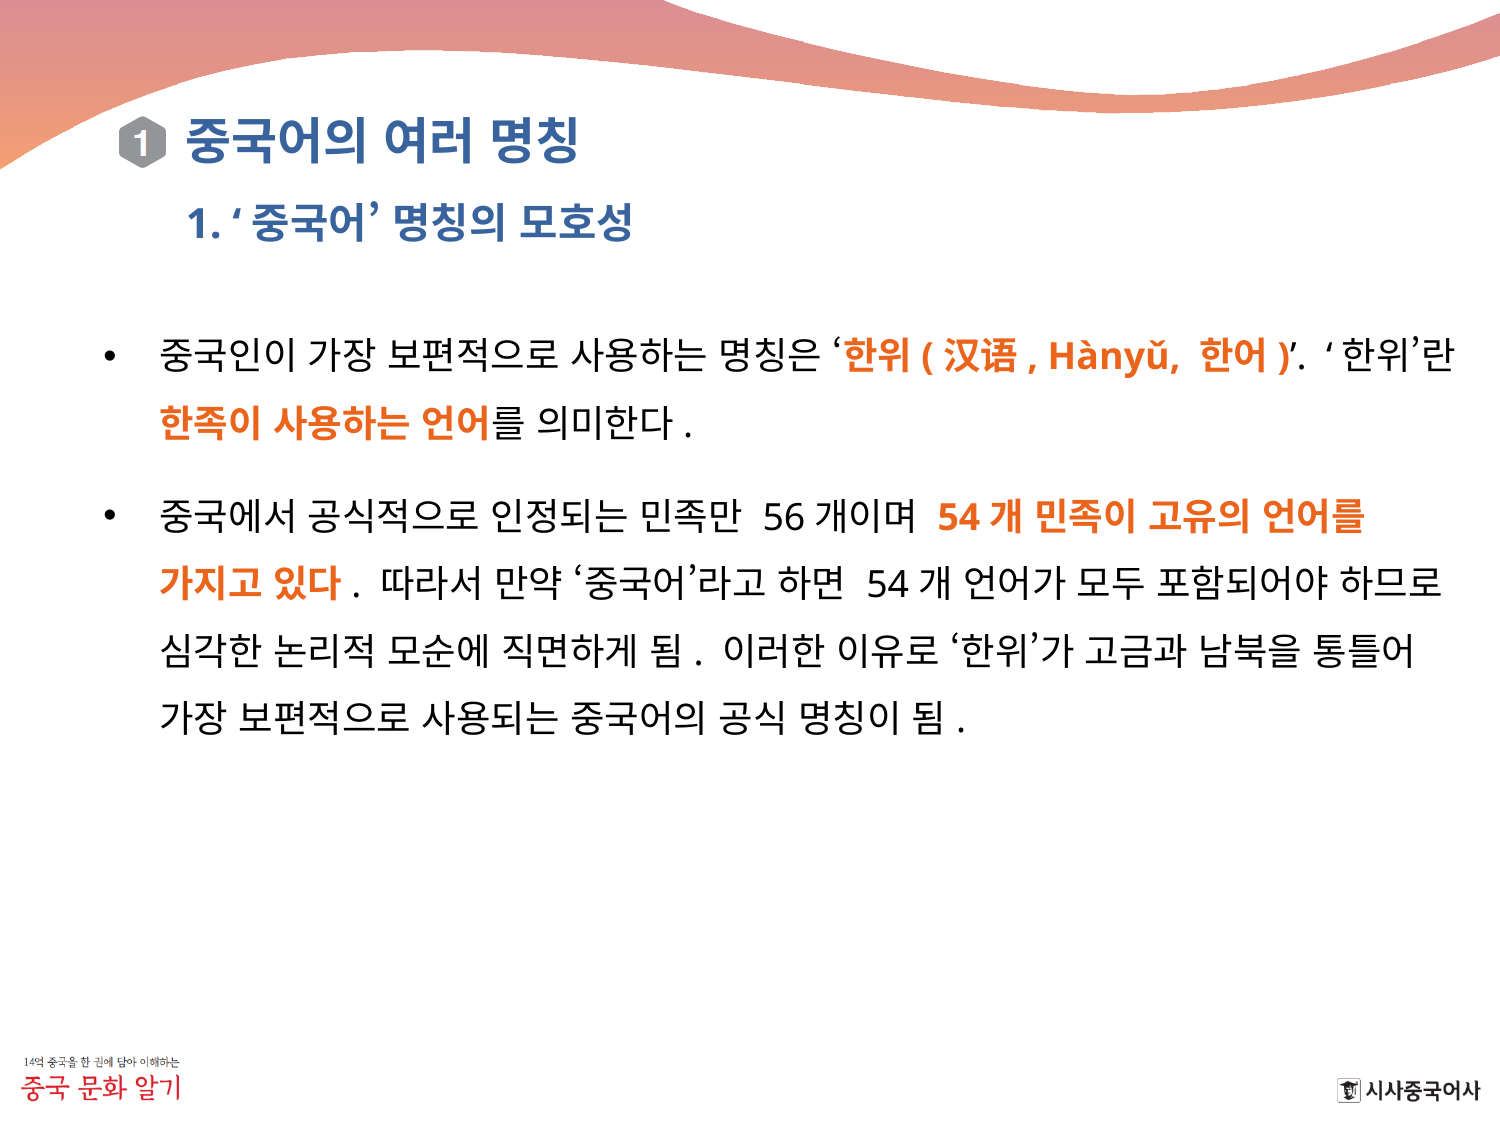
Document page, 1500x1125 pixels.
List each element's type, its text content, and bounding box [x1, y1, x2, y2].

picture [112, 113, 172, 171]
picture [1333, 1074, 1483, 1106]
picture [17, 1050, 185, 1106]
text_box 중국인이 가장 보편적으로 사용하는 명칭은 ‘한위(汉语, Hànyǔ, 한어)’. ‘한위’란 한족이 사용하는 언어를 의미한다. 중국에서 공식적으로 인정되는 민족만 56개이며 54개 민족이 고유의 언어를 가지고 있다. 따라서 만약 ‘중국어’라고 하면 54개 언어가 모두 포함되어야 하므로 심각한 논리적 모순에 직면하게 됨. 이러한 이유로 ‘한위’가 고금과 남북을 통틀어 가장 보편적으로 사용되는 중국어의 공식 명칭이 됨. [88, 302, 1471, 748]
